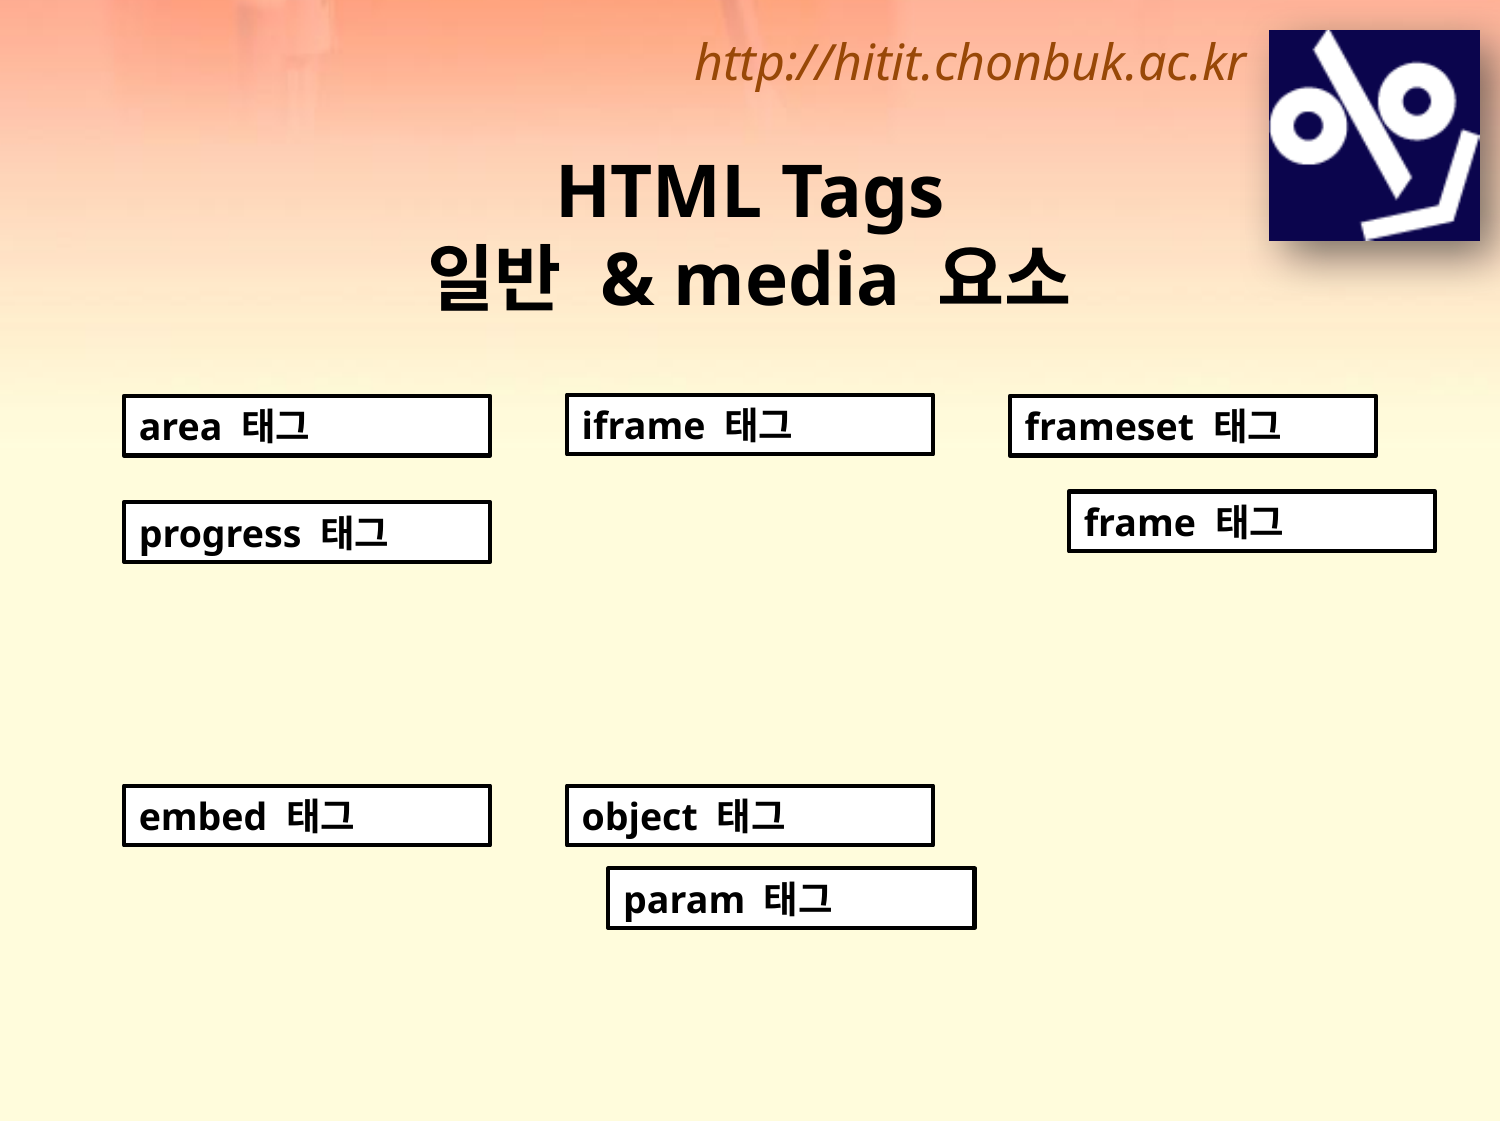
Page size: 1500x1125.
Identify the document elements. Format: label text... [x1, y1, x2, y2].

text_box progress 태그 [122, 500, 492, 564]
text_box param 태그 [606, 866, 977, 930]
text_box frame 태그 [1067, 489, 1437, 553]
picture [0, 0, 1500, 1121]
text_box frameset 태그 [1008, 394, 1378, 458]
text_box HTML Tags 일반 & media 요소 [351, 137, 1149, 327]
text_box area 태그 [122, 394, 492, 458]
text_box iframe 태그 [565, 393, 935, 456]
text_box object 태그 [565, 784, 935, 847]
text_box embed 태그 [122, 784, 492, 847]
